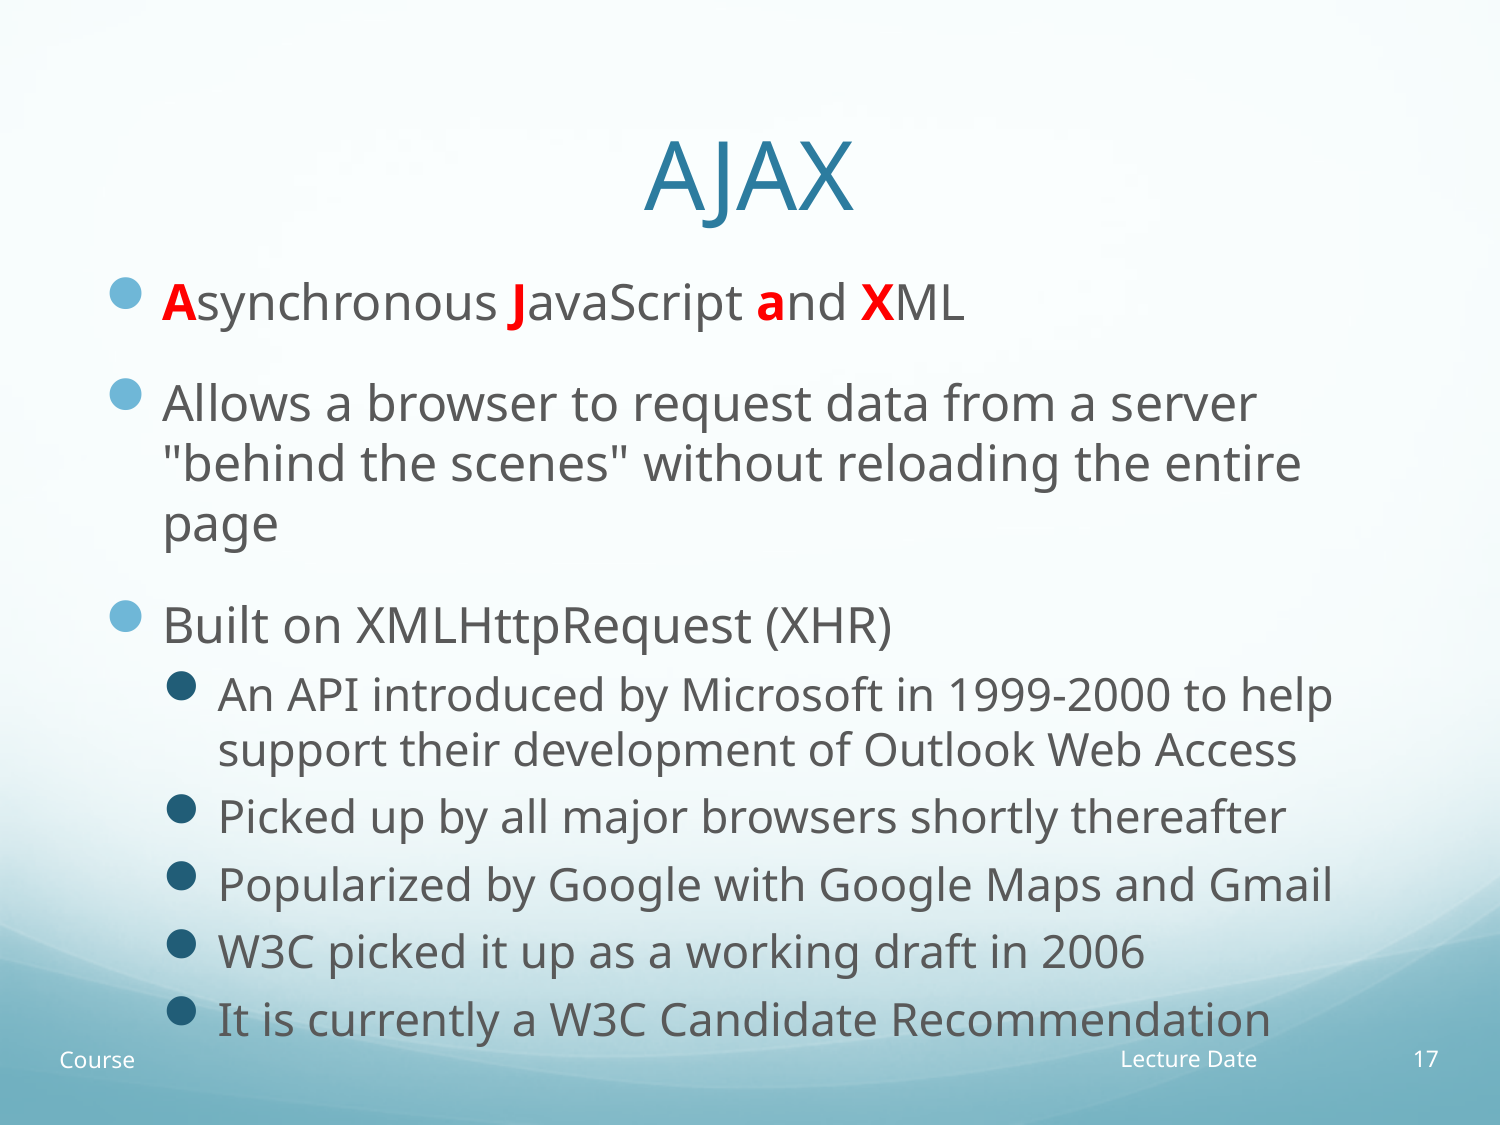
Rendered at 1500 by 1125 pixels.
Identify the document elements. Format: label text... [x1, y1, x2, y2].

title AJAX [89, 17, 1410, 238]
list Asynchronous JavaScript and XML Allows a browser to request data from a server "behind the scenes" without reloading the entire page Built on XMLHttpRequest (XHR) An API introduced by Microsoft in 1999-2000 to help support their development of Outlook Web Access Picked up by all major browsers shortly thereafter Popularized by Google with Google Maps and Gmail W3C picked it up as a working draft in 2006 It is currently a W3C Candidate Recommendation [89, 262, 1410, 976]
